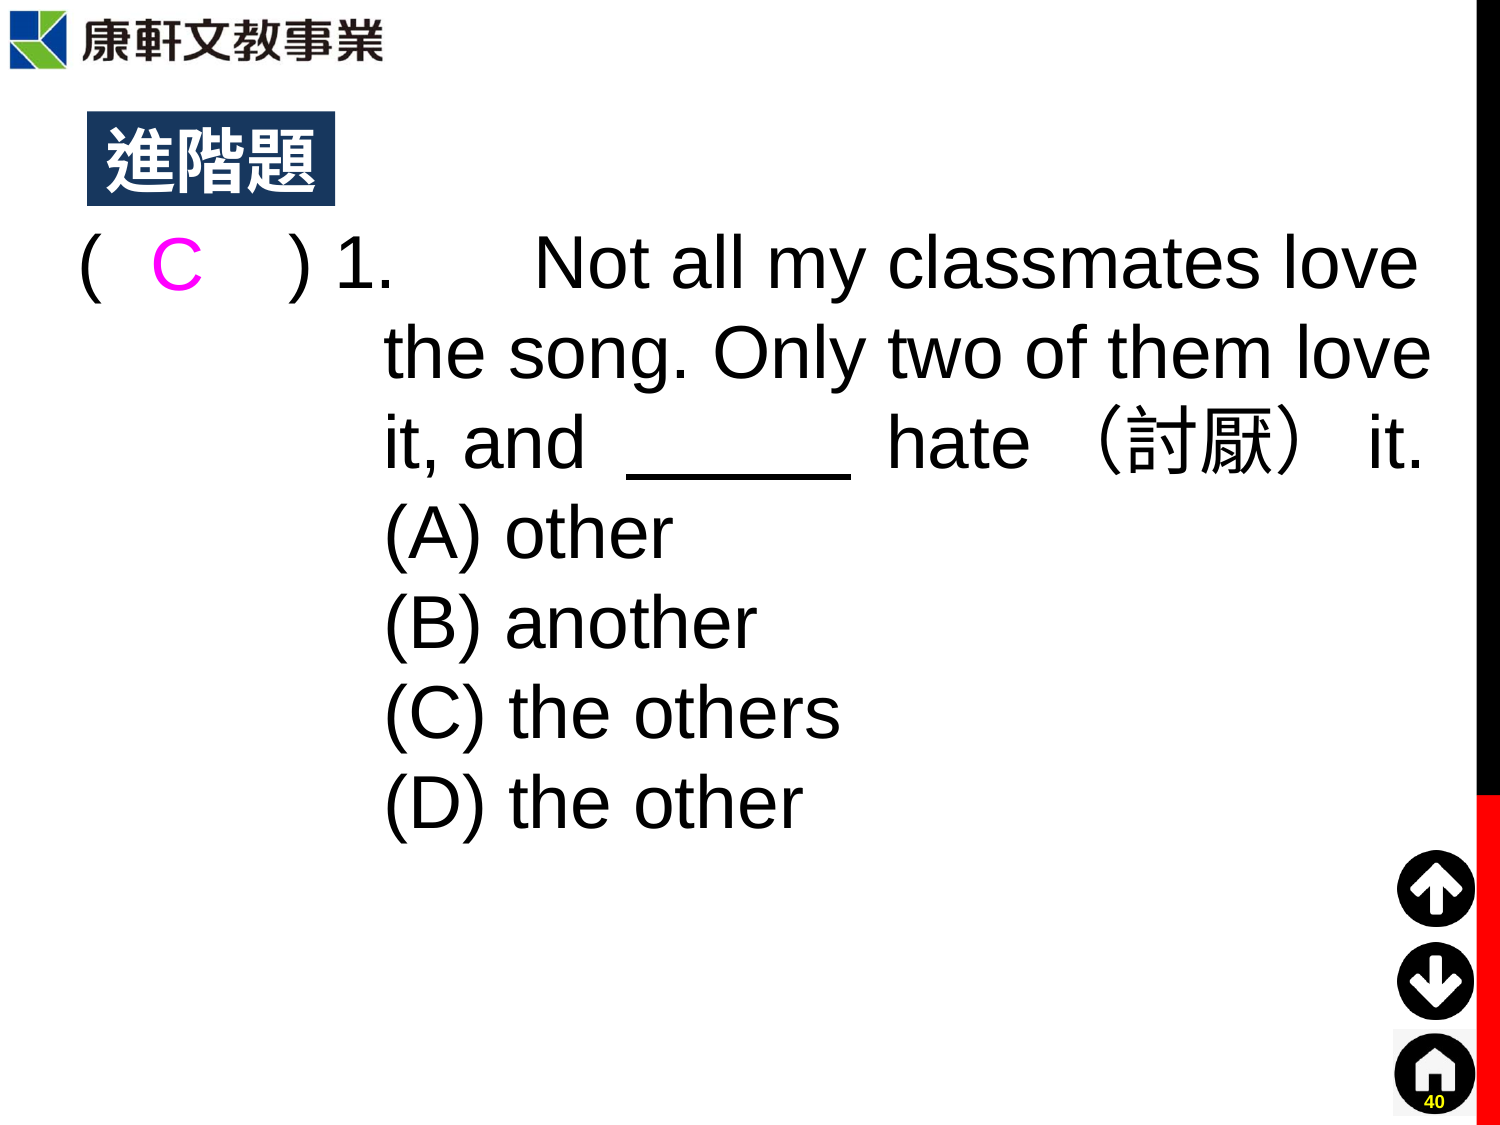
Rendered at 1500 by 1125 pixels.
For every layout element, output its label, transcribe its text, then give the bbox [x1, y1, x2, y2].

text_box C [107, 223, 249, 314]
picture [1396, 942, 1475, 1020]
text_box ( ) 1. Not all my classmates love the song. Only two of them love it, and hate（討厭）it. (A) other (B) another (C) the others (D) the other [58, 206, 1477, 852]
picture [8, 9, 387, 70]
text_box 進階題 [85, 109, 337, 206]
picture [1393, 1029, 1476, 1116]
picture [1397, 850, 1475, 928]
